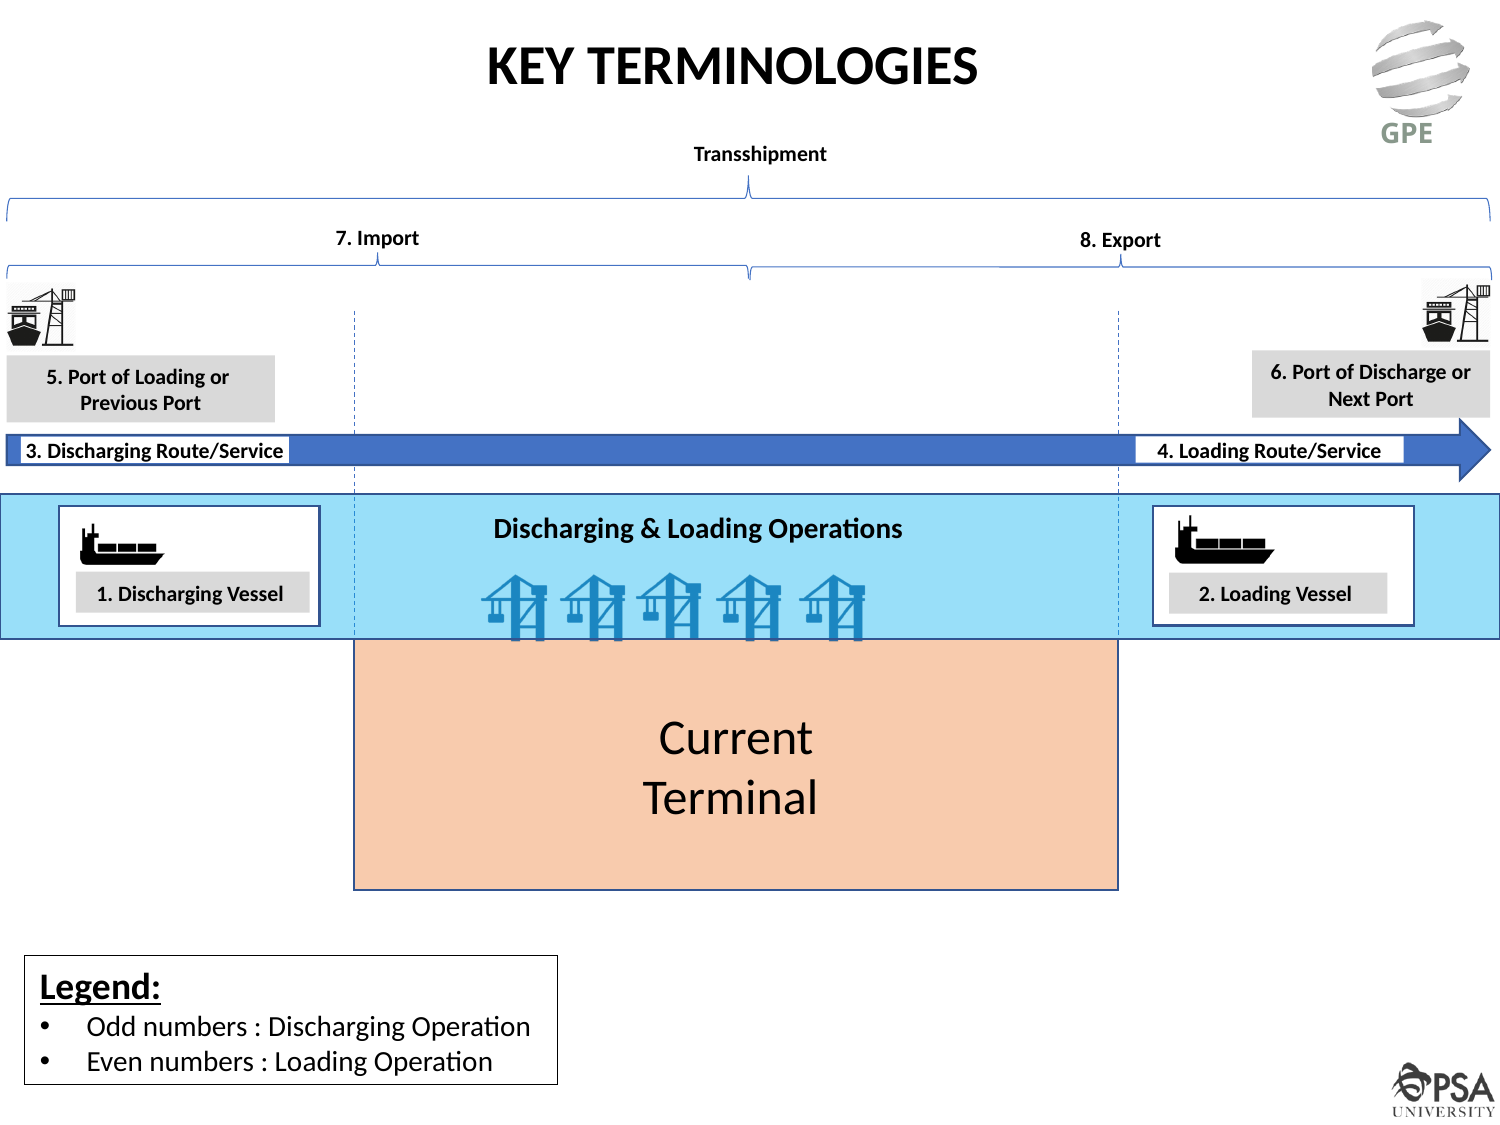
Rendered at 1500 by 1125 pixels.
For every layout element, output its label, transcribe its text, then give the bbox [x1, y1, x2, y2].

text_box 7. Import [246, 216, 509, 258]
text_box 4. Loading Route/Service [1135, 436, 1404, 463]
text_box [6, 175, 1491, 222]
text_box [1152, 506, 1414, 626]
text_box [355, 433, 1118, 467]
text_box [5, 433, 354, 467]
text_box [58, 506, 320, 627]
text_box [6, 258, 749, 279]
text_box 3. Discharging Route/Service [20, 436, 289, 463]
text_box KEY TERMINOLOGIES [0, 21, 1467, 104]
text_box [1252, 278, 1491, 419]
text_box [749, 259, 1493, 281]
text_box Legend: Odd numbers : Discharging Operation Even numbers : Loading Operation [24, 955, 558, 1085]
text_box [6, 282, 275, 424]
text_box Transshipment [678, 131, 942, 173]
text_box 8. Export [989, 217, 1253, 259]
picture [1391, 1062, 1495, 1117]
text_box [0, 493, 1500, 891]
text_box [1119, 419, 1492, 483]
picture [1372, 20, 1470, 118]
